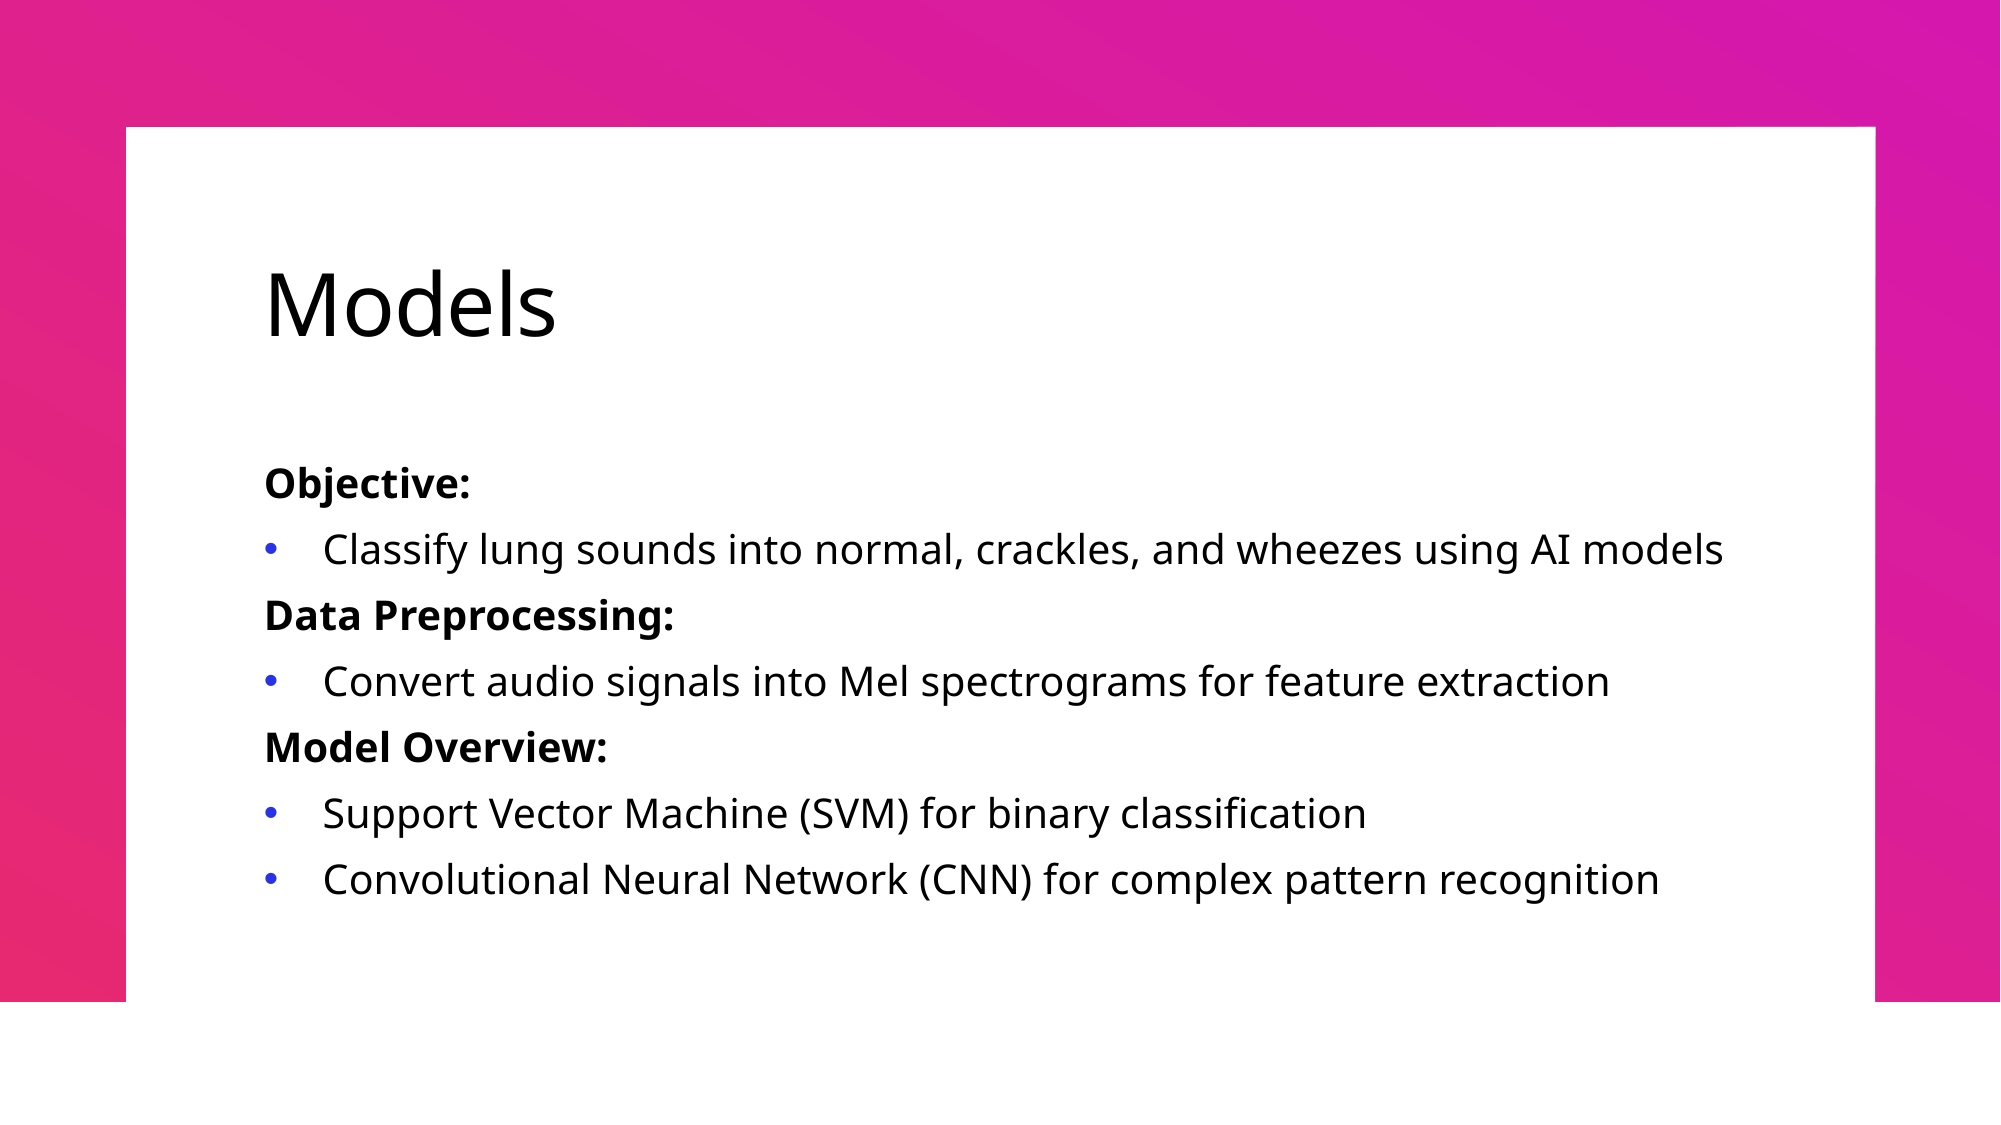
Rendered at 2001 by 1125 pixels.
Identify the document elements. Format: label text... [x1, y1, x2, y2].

title Models [248, 248, 1749, 447]
list Objective: Classify lung sounds into normal, crackles, and wheezes using AI models Data Preprocessing: Convert audio signals into Mel spectrograms for feature extraction Model Overview: Support Vector Machine (SVM) for binary classification Convolutional Neural Network (CNN) for complex pattern recognition [248, 447, 1749, 961]
